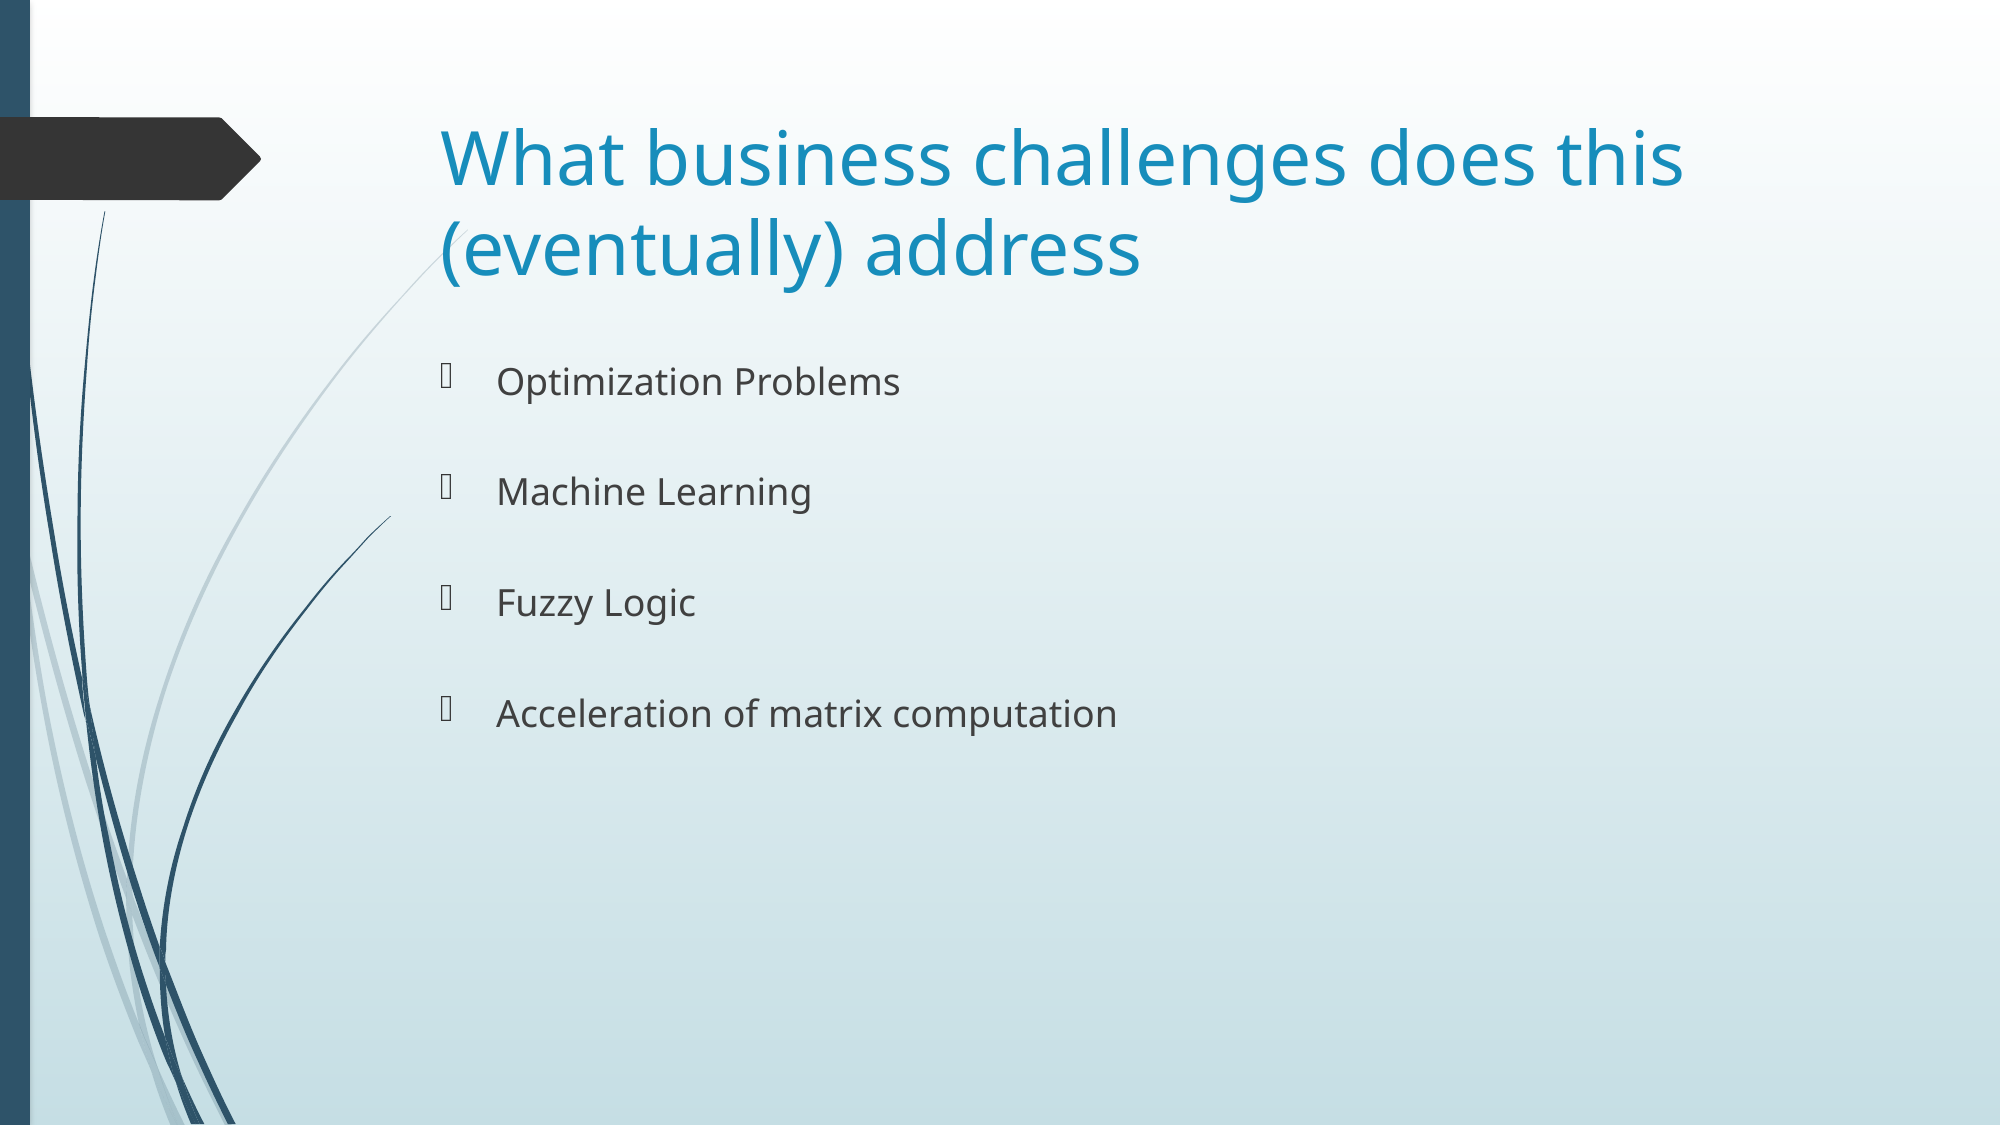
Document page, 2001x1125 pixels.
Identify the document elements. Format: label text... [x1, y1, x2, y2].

title What business challenges does this (eventually) address [425, 102, 1888, 313]
list Optimization Problems Machine Learning Fuzzy Logic Acceleration of matrix computation [424, 350, 1888, 970]
